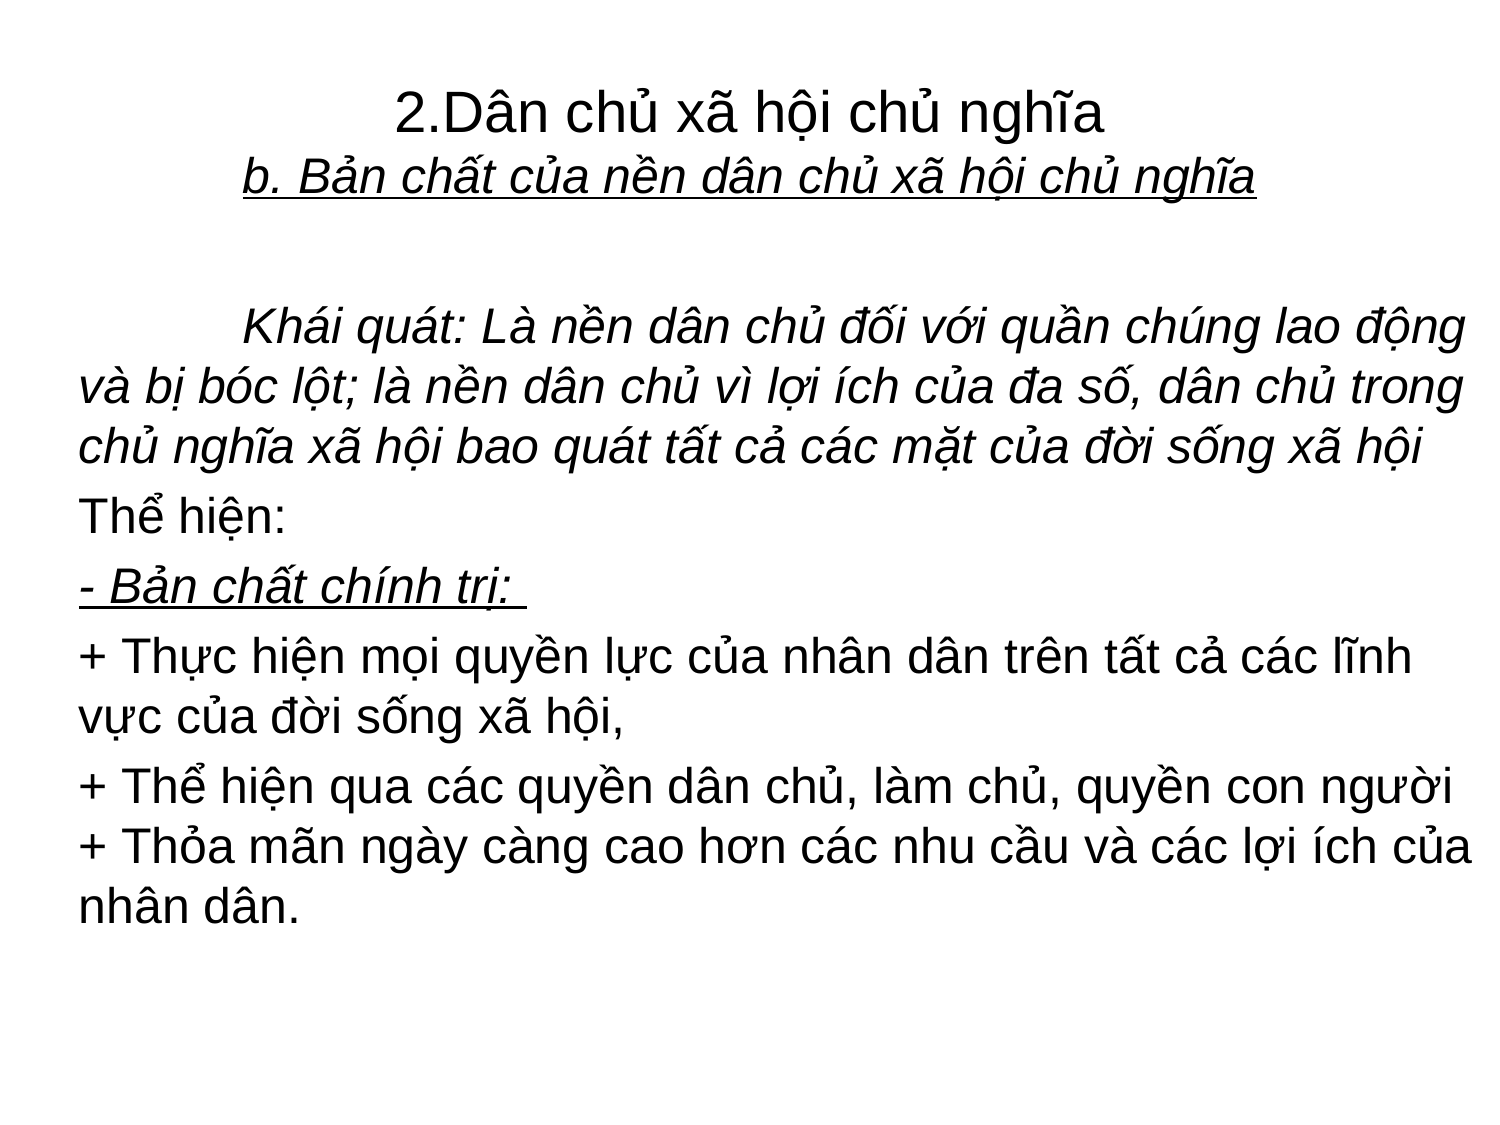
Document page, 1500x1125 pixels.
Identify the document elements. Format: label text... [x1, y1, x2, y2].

list Khái quát: Là nền dân chủ đối với quần chúng lao động và bị bóc lột; là nền dân chủ vì lợi ích của đa số, dân chủ trong chủ nghĩa xã hội bao quát tất cả các mặt của đời sống xã hội Thể hiện: - Bản chất chính trị: + Thực hiện mọi quyền lực của nhân dân trên tất cả các lĩnh vực của đời sống xã hội, + Thể hiện qua các quyền dân chủ, làm chủ, quyền con người + Thỏa mãn ngày càng cao hơn các nhu cầu và các lợi ích của nhân dân. [64, 285, 1500, 1122]
title 2.Dân chủ xã hội chủ nghĩa b. Bản chất của nền dân chủ xã hội chủ nghĩa [75, 45, 1425, 233]
